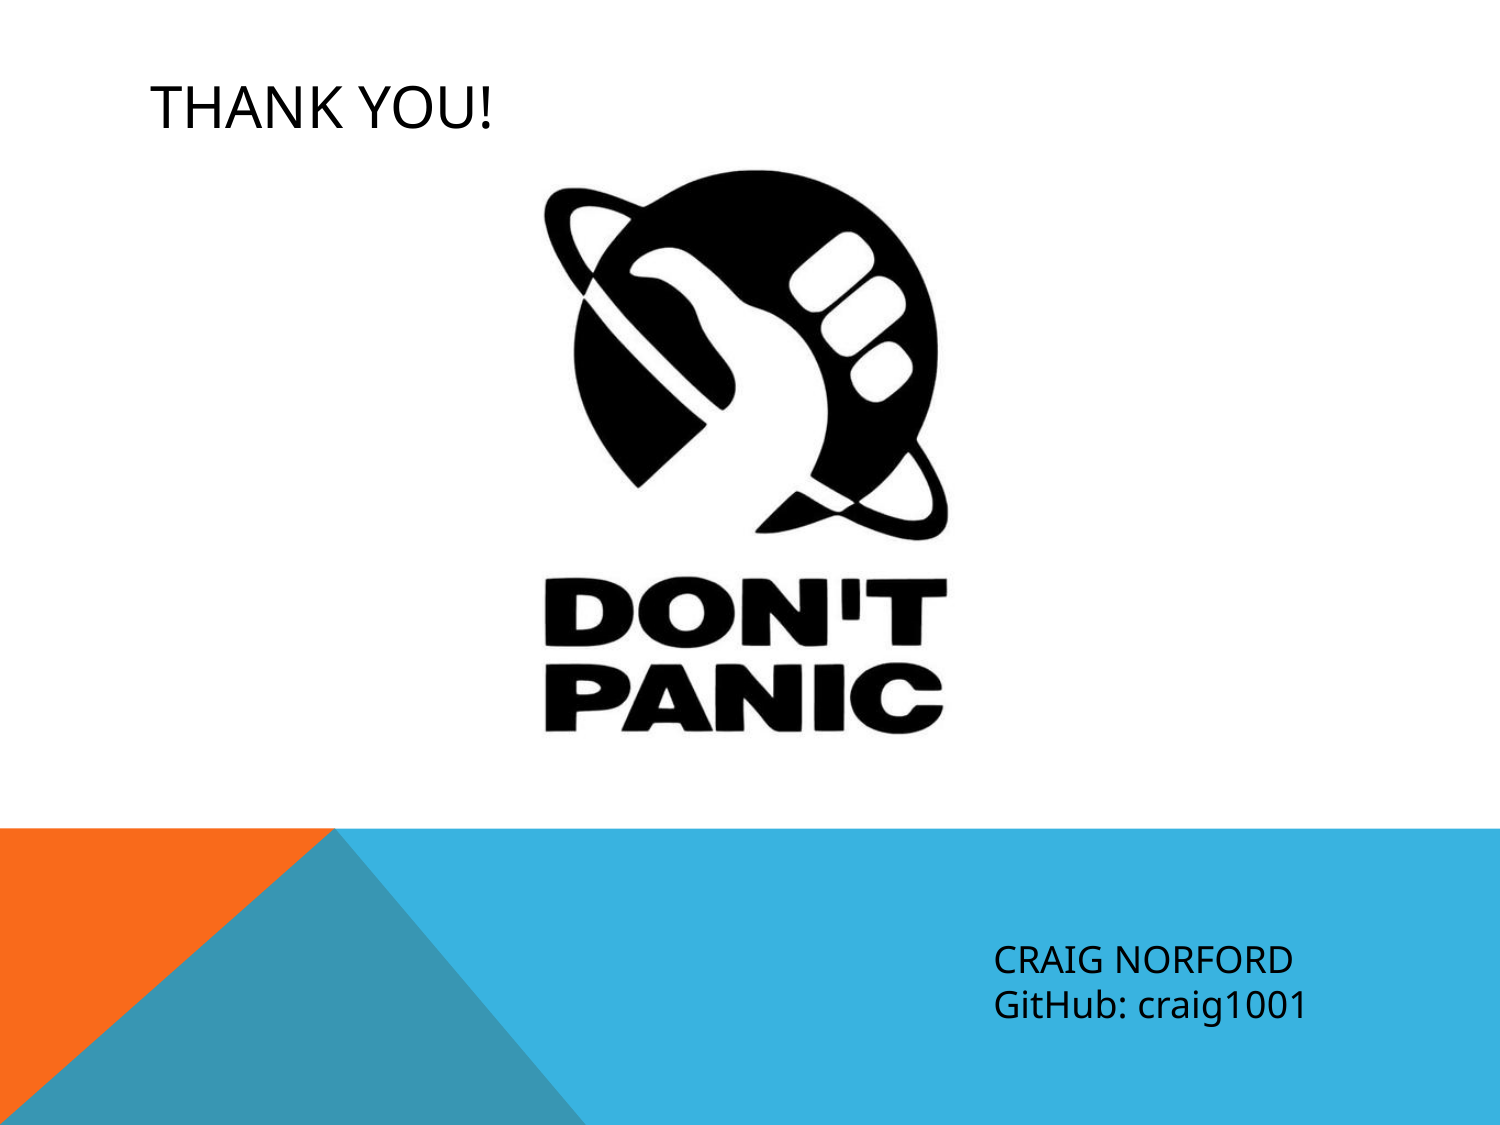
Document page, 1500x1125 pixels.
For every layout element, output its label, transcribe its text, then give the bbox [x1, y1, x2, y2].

picture [436, 149, 1063, 747]
text_box CRAIG NORFORD GitHub: craig1001 [978, 929, 1477, 1034]
title Thank you! [135, 60, 1369, 150]
